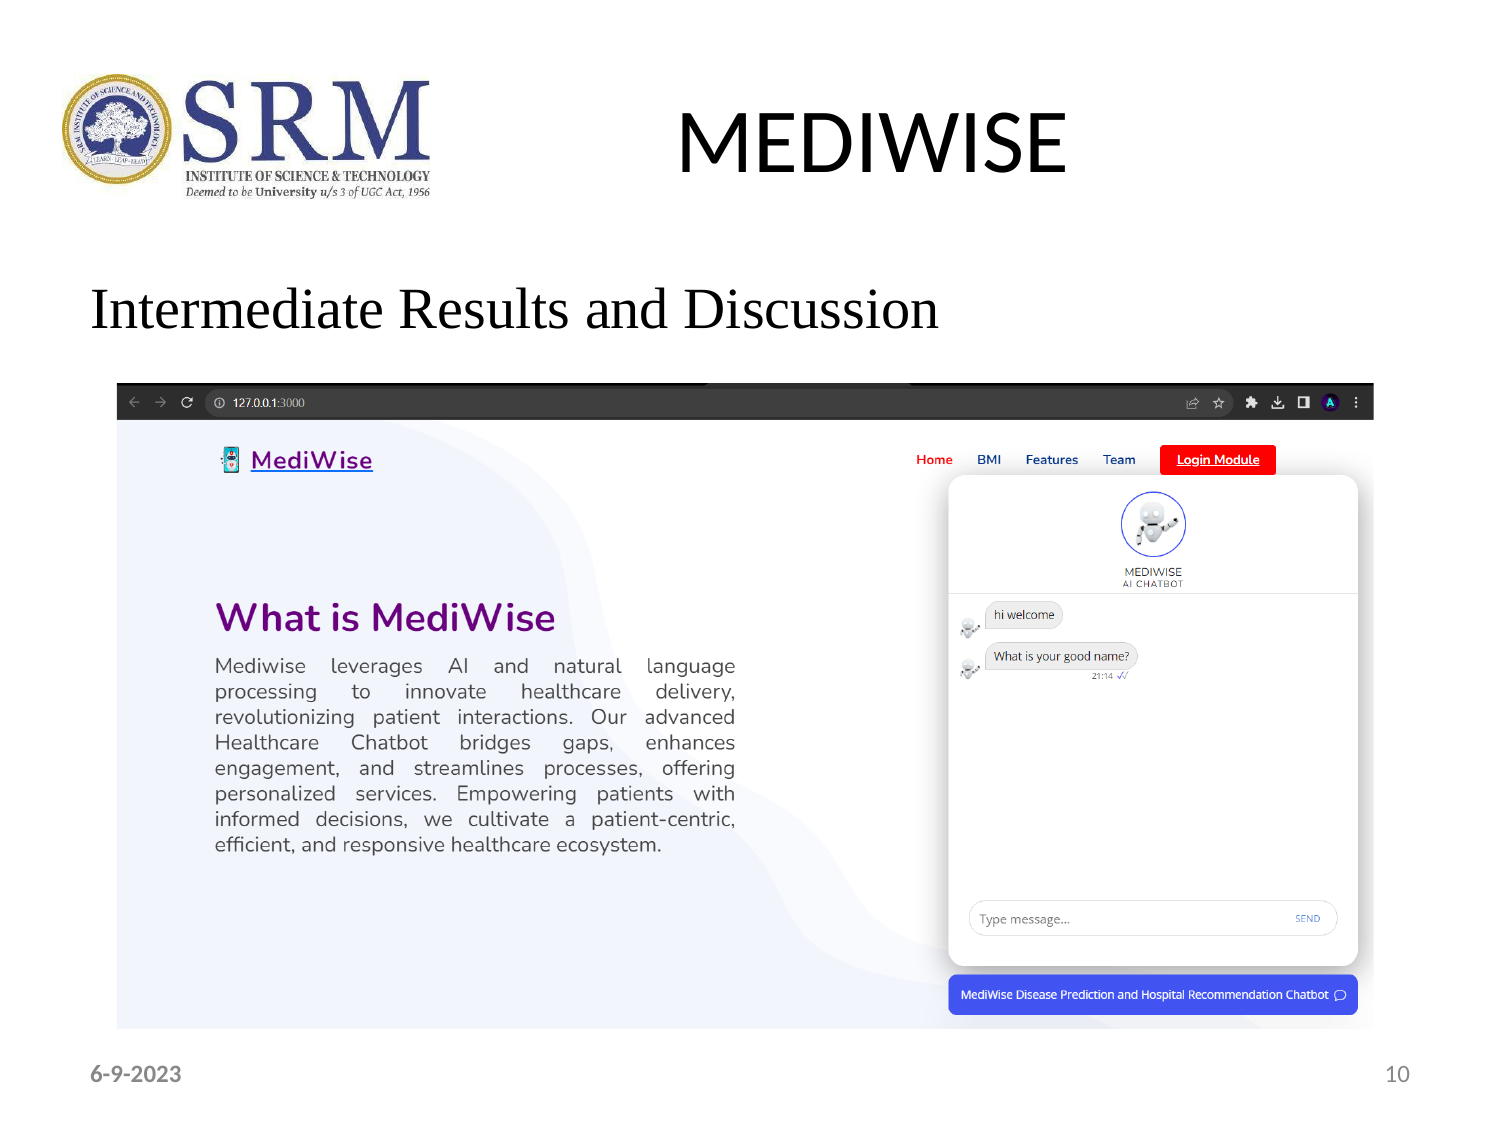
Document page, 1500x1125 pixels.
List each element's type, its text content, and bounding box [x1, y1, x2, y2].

list Intermediate Results and Discussion [75, 262, 1425, 1005]
picture [62, 74, 430, 200]
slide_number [75, 1042, 425, 1103]
text_box MEDIWISE [616, 66, 1109, 207]
slide_number ‹#› [1074, 1042, 1425, 1103]
picture [116, 383, 1374, 1029]
